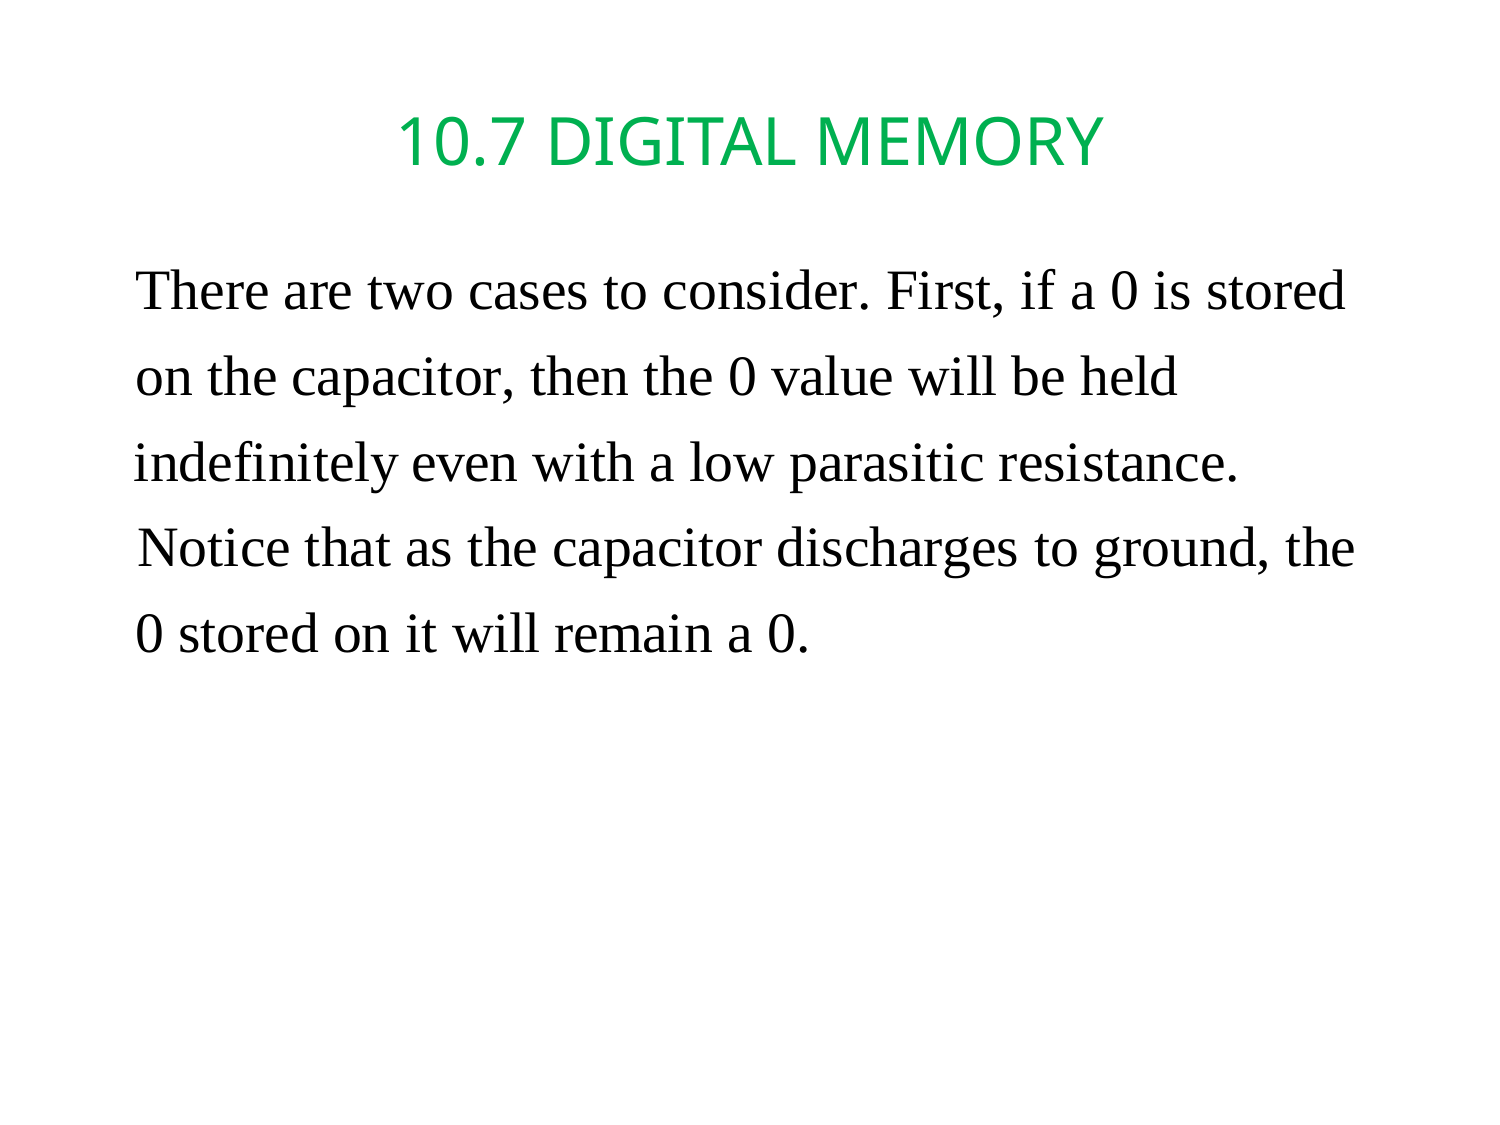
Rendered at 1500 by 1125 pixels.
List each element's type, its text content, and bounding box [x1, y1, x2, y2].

title 10.7 DIGITAL MEMORY [75, 45, 1425, 233]
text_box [126, 257, 1382, 667]
